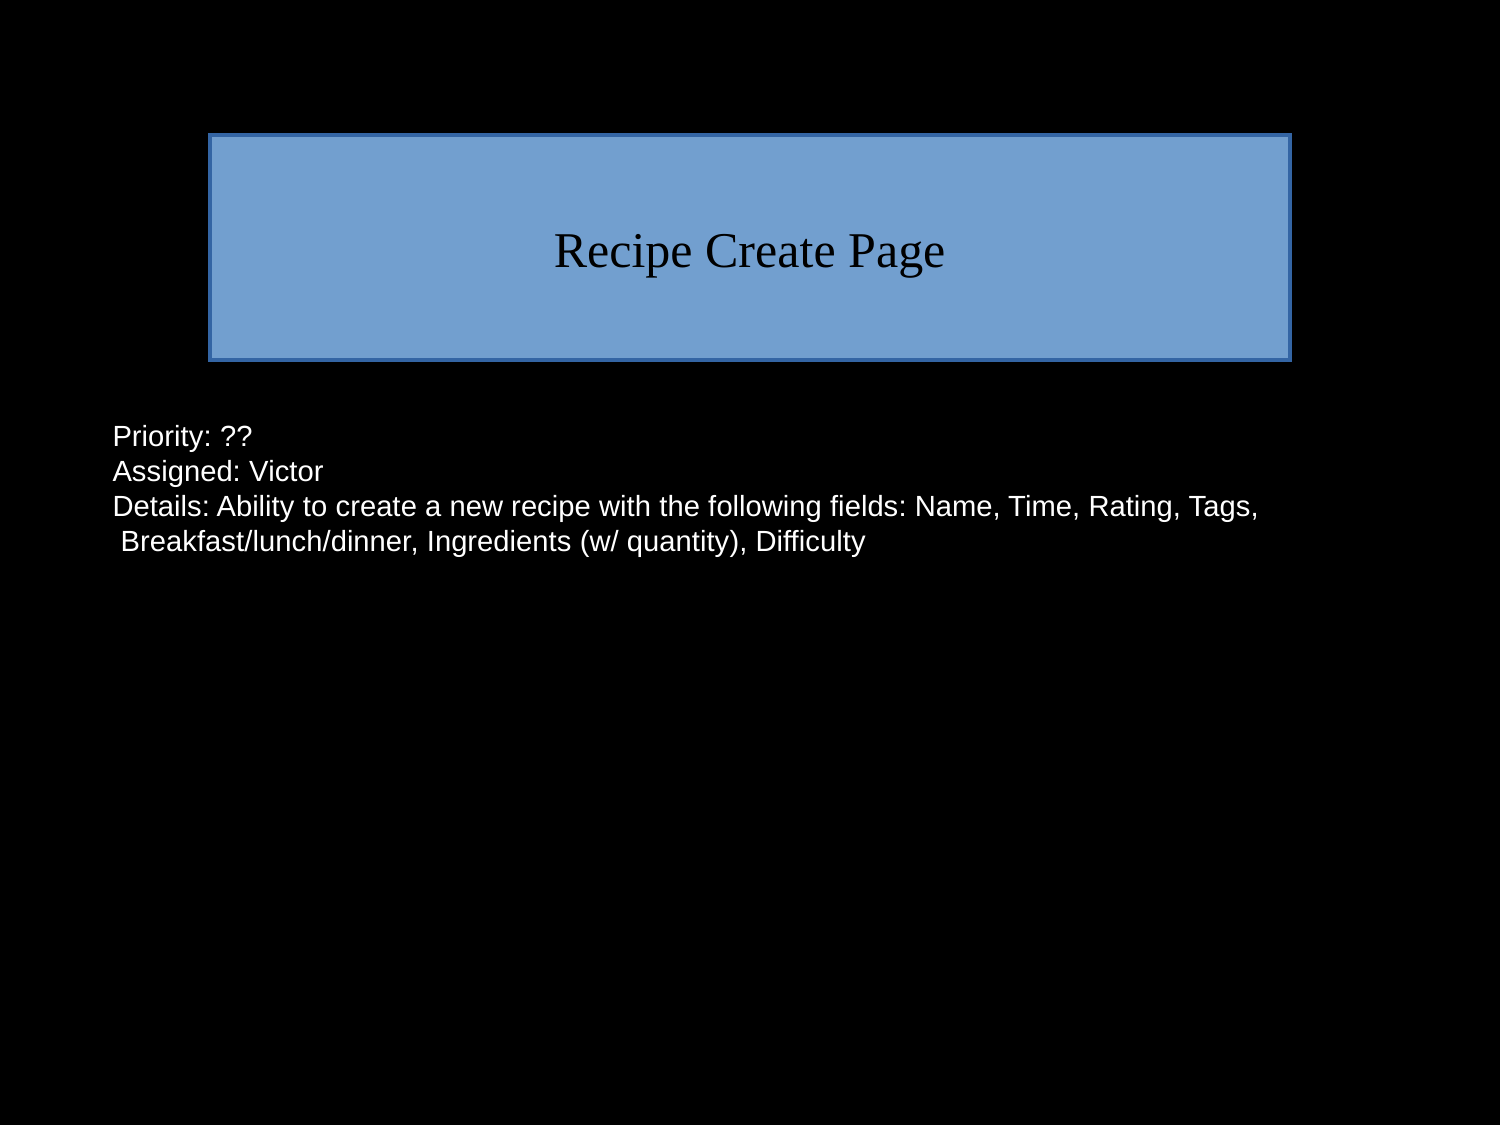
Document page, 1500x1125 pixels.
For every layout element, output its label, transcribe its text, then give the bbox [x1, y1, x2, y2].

text_box Recipe Create Page [209, 134, 1290, 360]
list [75, 263, 1425, 916]
